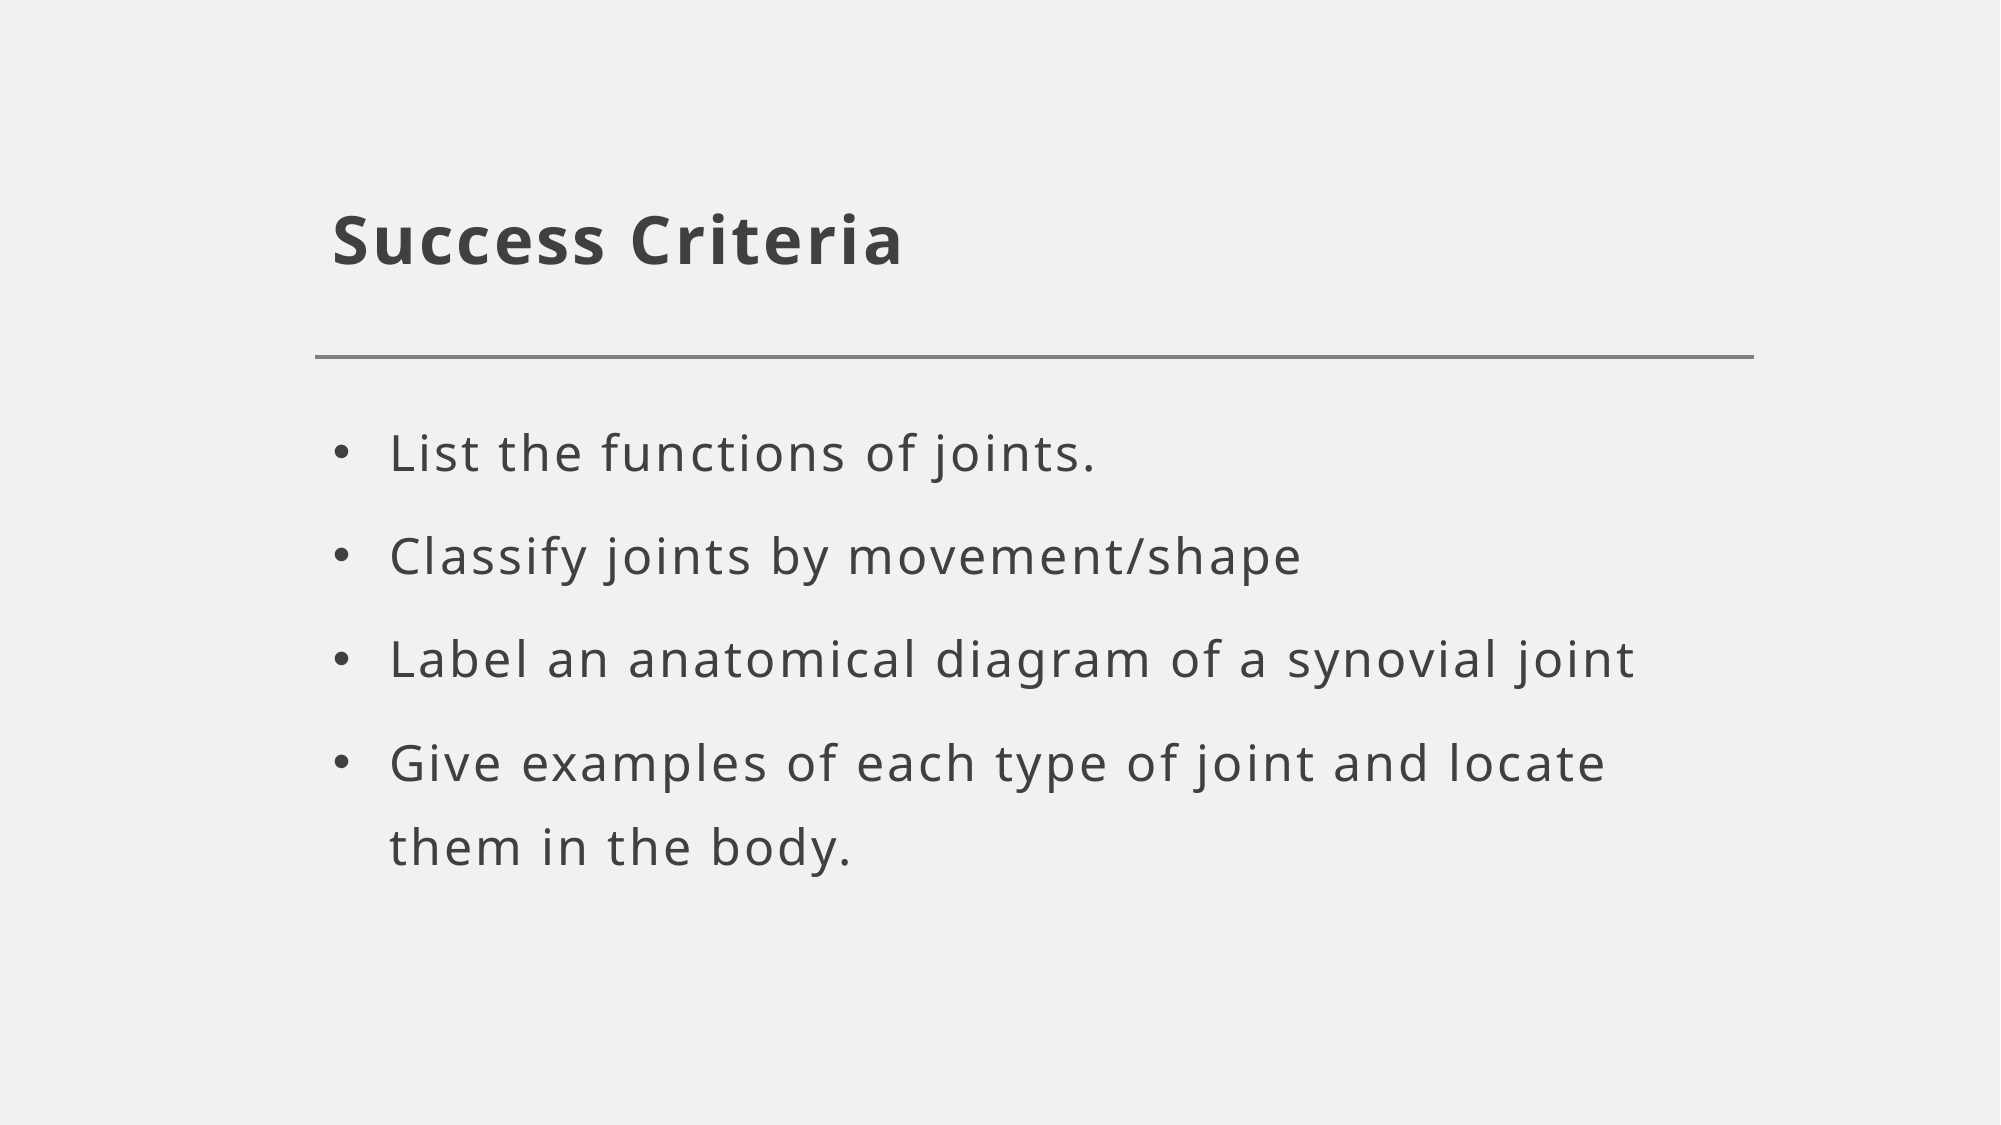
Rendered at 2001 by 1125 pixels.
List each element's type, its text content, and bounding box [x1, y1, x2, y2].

list List the functions of joints. Classify joints by movement/shape Label an anatomical diagram of a synovial joint Give examples of each type of joint and locate them in the body. [315, 379, 1754, 979]
title Success Criteria [315, 72, 1754, 294]
